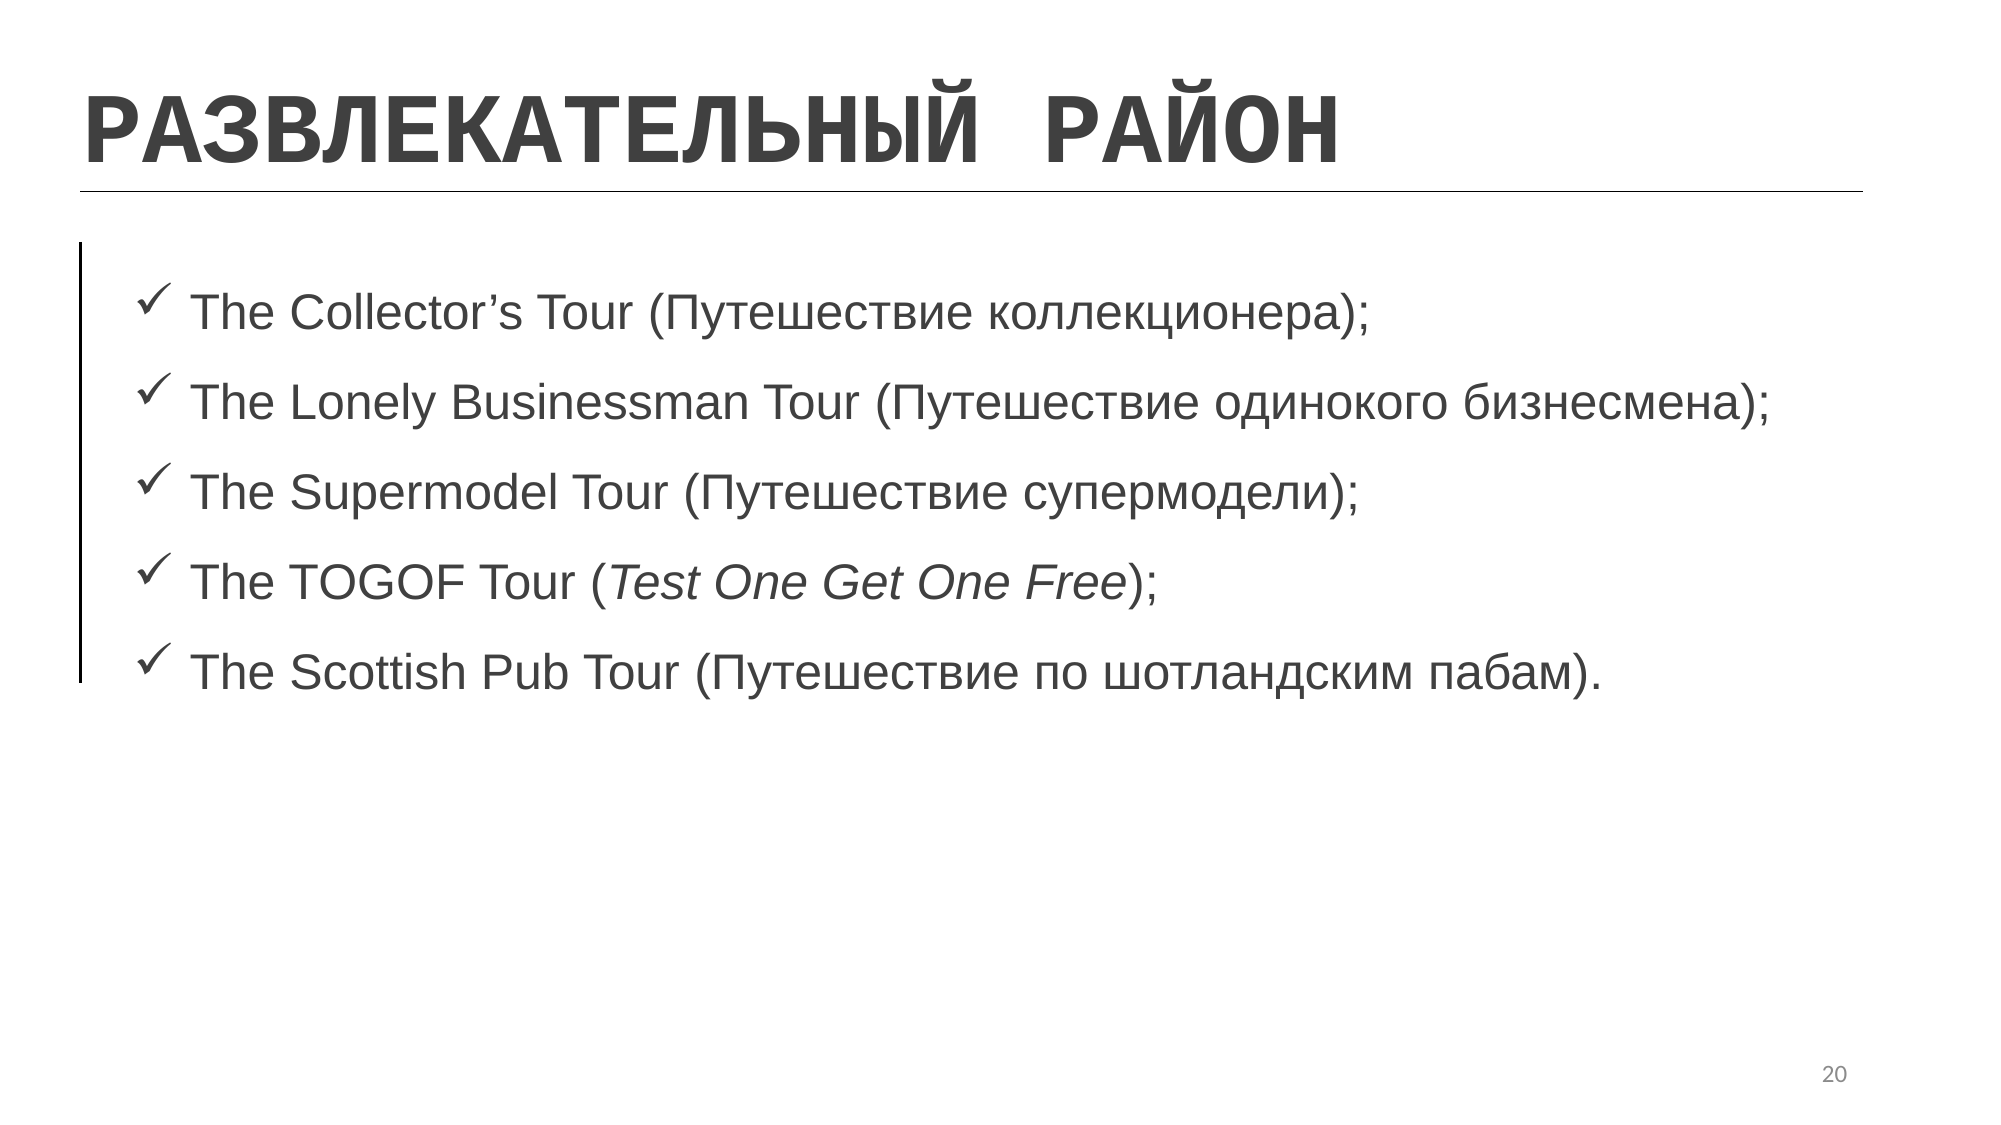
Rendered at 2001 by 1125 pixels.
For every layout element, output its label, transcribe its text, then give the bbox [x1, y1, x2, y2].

slide_number 20 [1412, 1042, 1863, 1103]
text_box The Collector’s Tour (Путешествие коллекционера); The Lonely Businessman Tour (Путешествие одинокого бизнесмена); The Supermodel Tour (Путешествие супермодели); The TOGOF Tour (Test One Get One Free); The Scottish Pub Tour (Путешествие по шотландским пабам). [118, 241, 1863, 707]
text_box РАЗВЛЕКАТЕЛЬНЫЙ РАЙОН [68, 55, 1358, 191]
